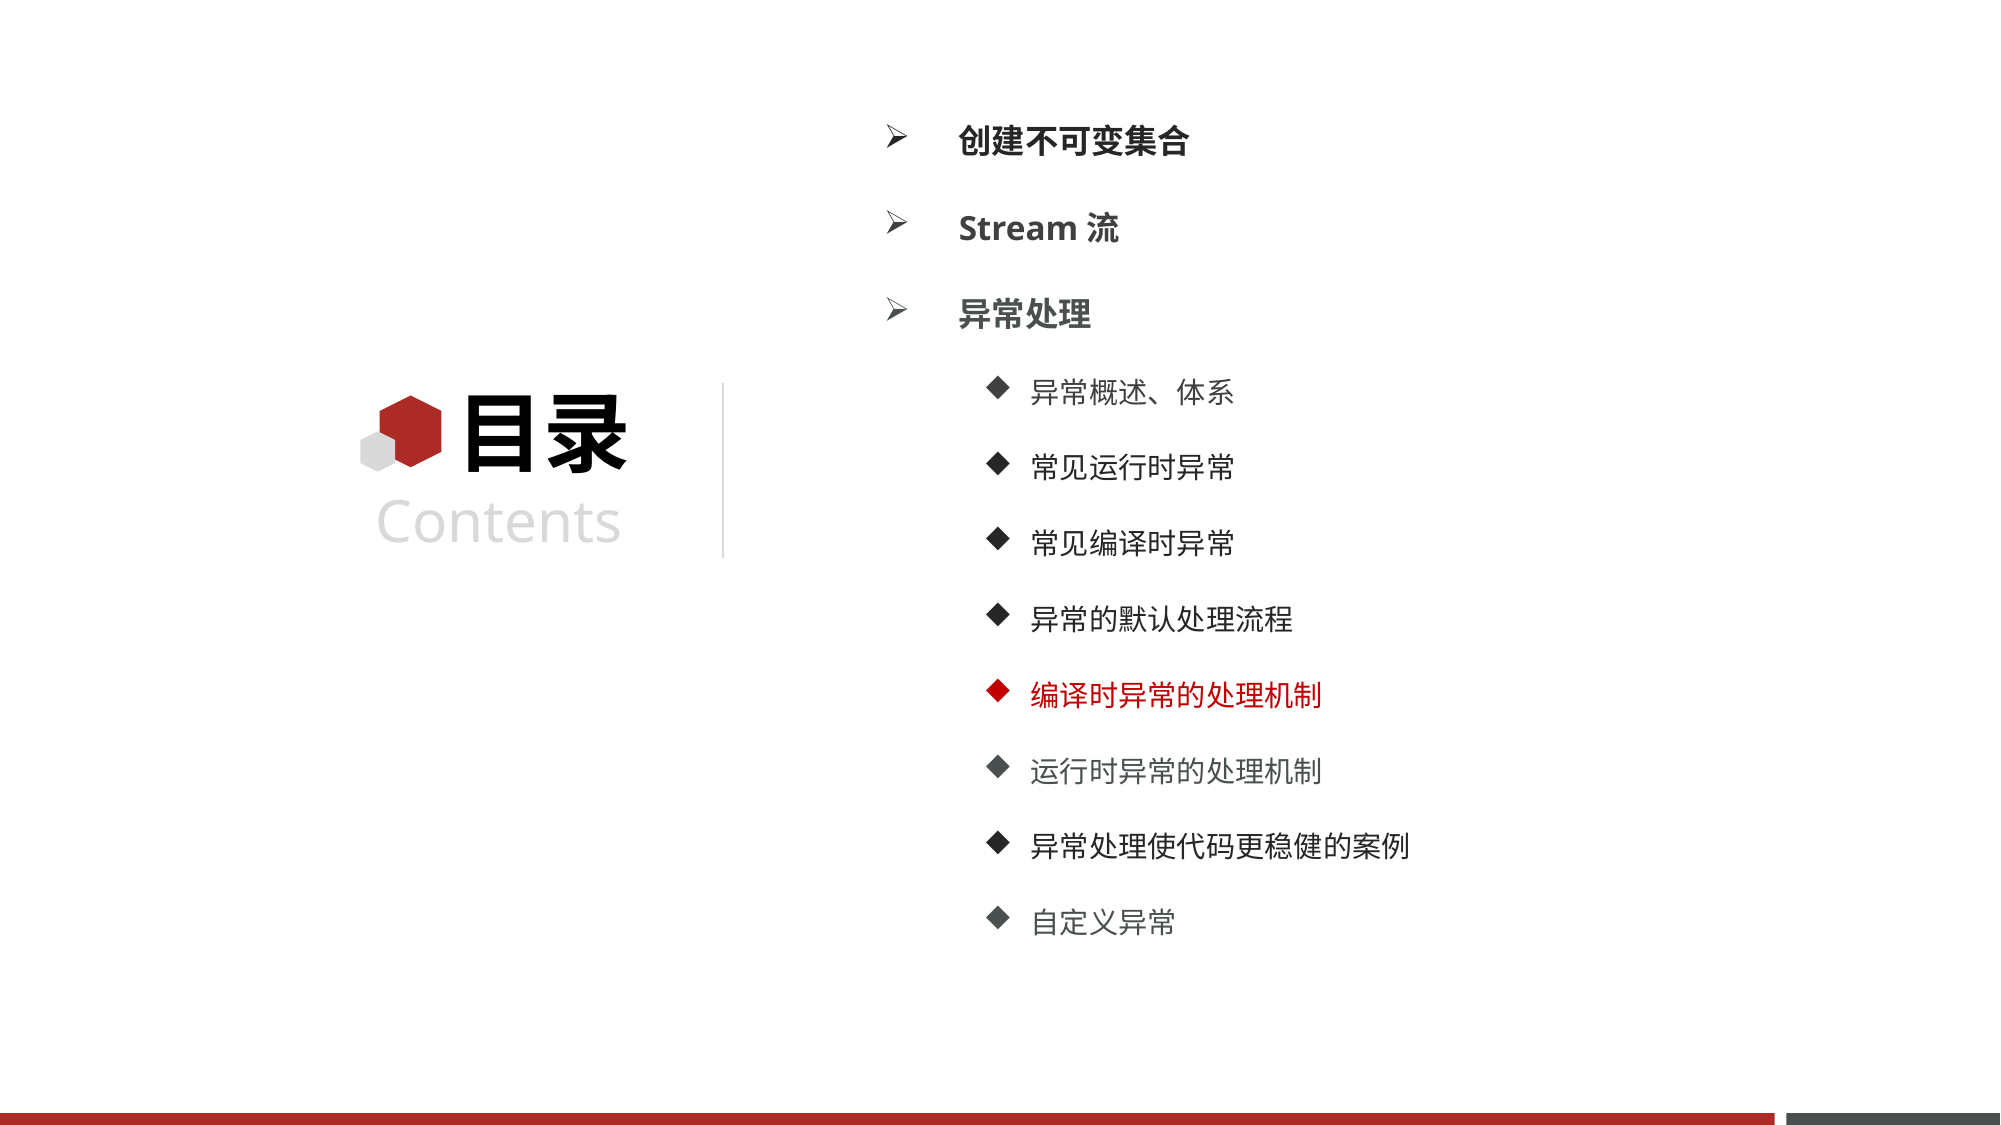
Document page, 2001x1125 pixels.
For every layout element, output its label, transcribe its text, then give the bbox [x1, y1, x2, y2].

list 创建不可变集合 Stream流 异常处理 异常概述、体系 常见运行时异常 常见编译时异常 异常的默认处理流程 编译时异常的处理机制 运行时异常的处理机制 异常处理使代码更稳健的案例 自定义异常 [868, 250, 1595, 769]
